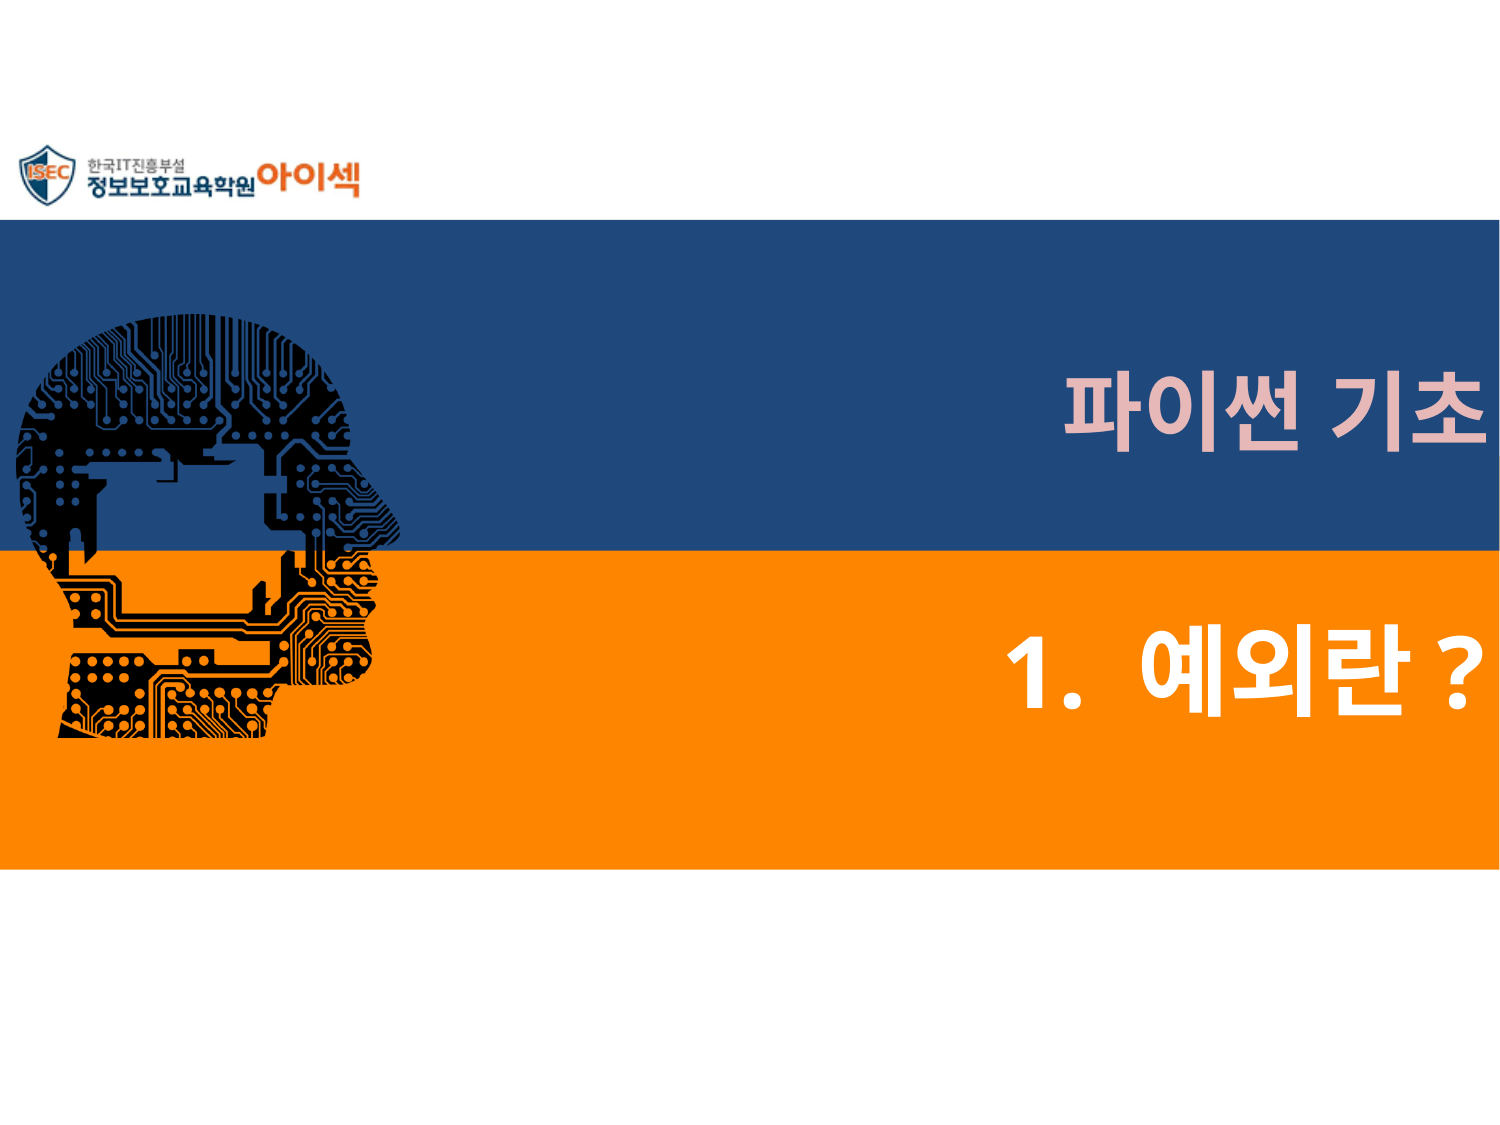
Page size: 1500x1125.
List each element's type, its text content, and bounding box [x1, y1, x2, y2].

picture [0, 28, 400, 219]
title 1. 예외란? [0, 562, 1500, 776]
subtitle 파이썬 기초 [454, 349, 1500, 551]
picture [16, 314, 400, 562]
